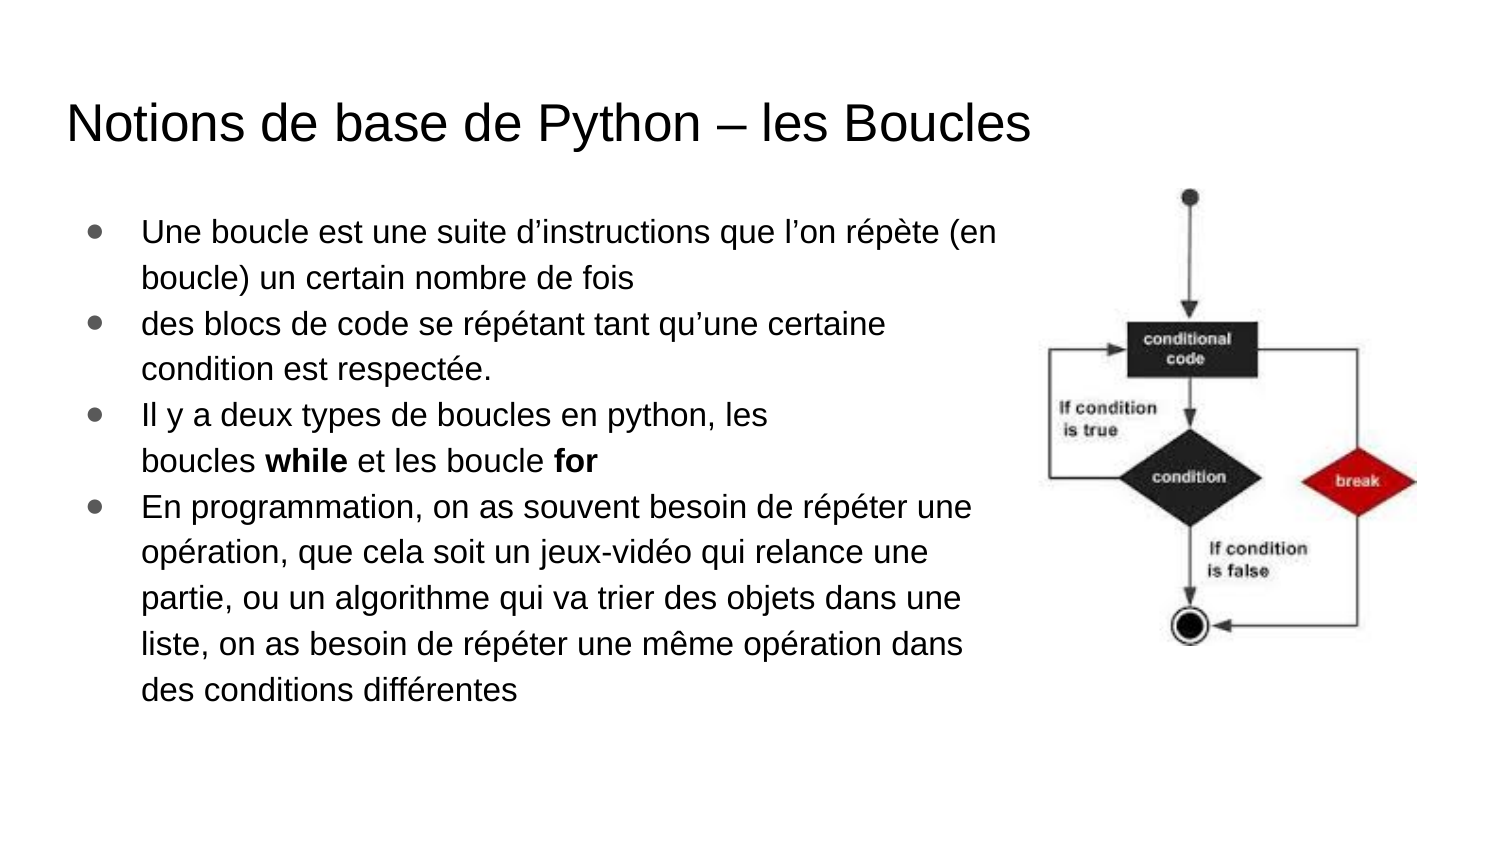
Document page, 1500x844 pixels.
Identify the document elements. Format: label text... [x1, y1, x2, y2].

title Notions de base de Python – les Boucles [51, 72, 1449, 167]
picture [1024, 188, 1418, 646]
list Une boucle est une suite d’instructions que l’on répète (en boucle) un certain nombre de fois des blocs de code se répétant tant qu’une certaine condition est respectée. Il y a deux types de boucles en python, les boucles while et les boucle for En programmation, on as souvent besoin de répéter une opération, que cela soit un jeux-vidéo qui relance une partie, ou un algorithme qui va trier des objets dans une liste, on as besoin de répéter une même opération dans des conditions différentes [51, 189, 1025, 750]
